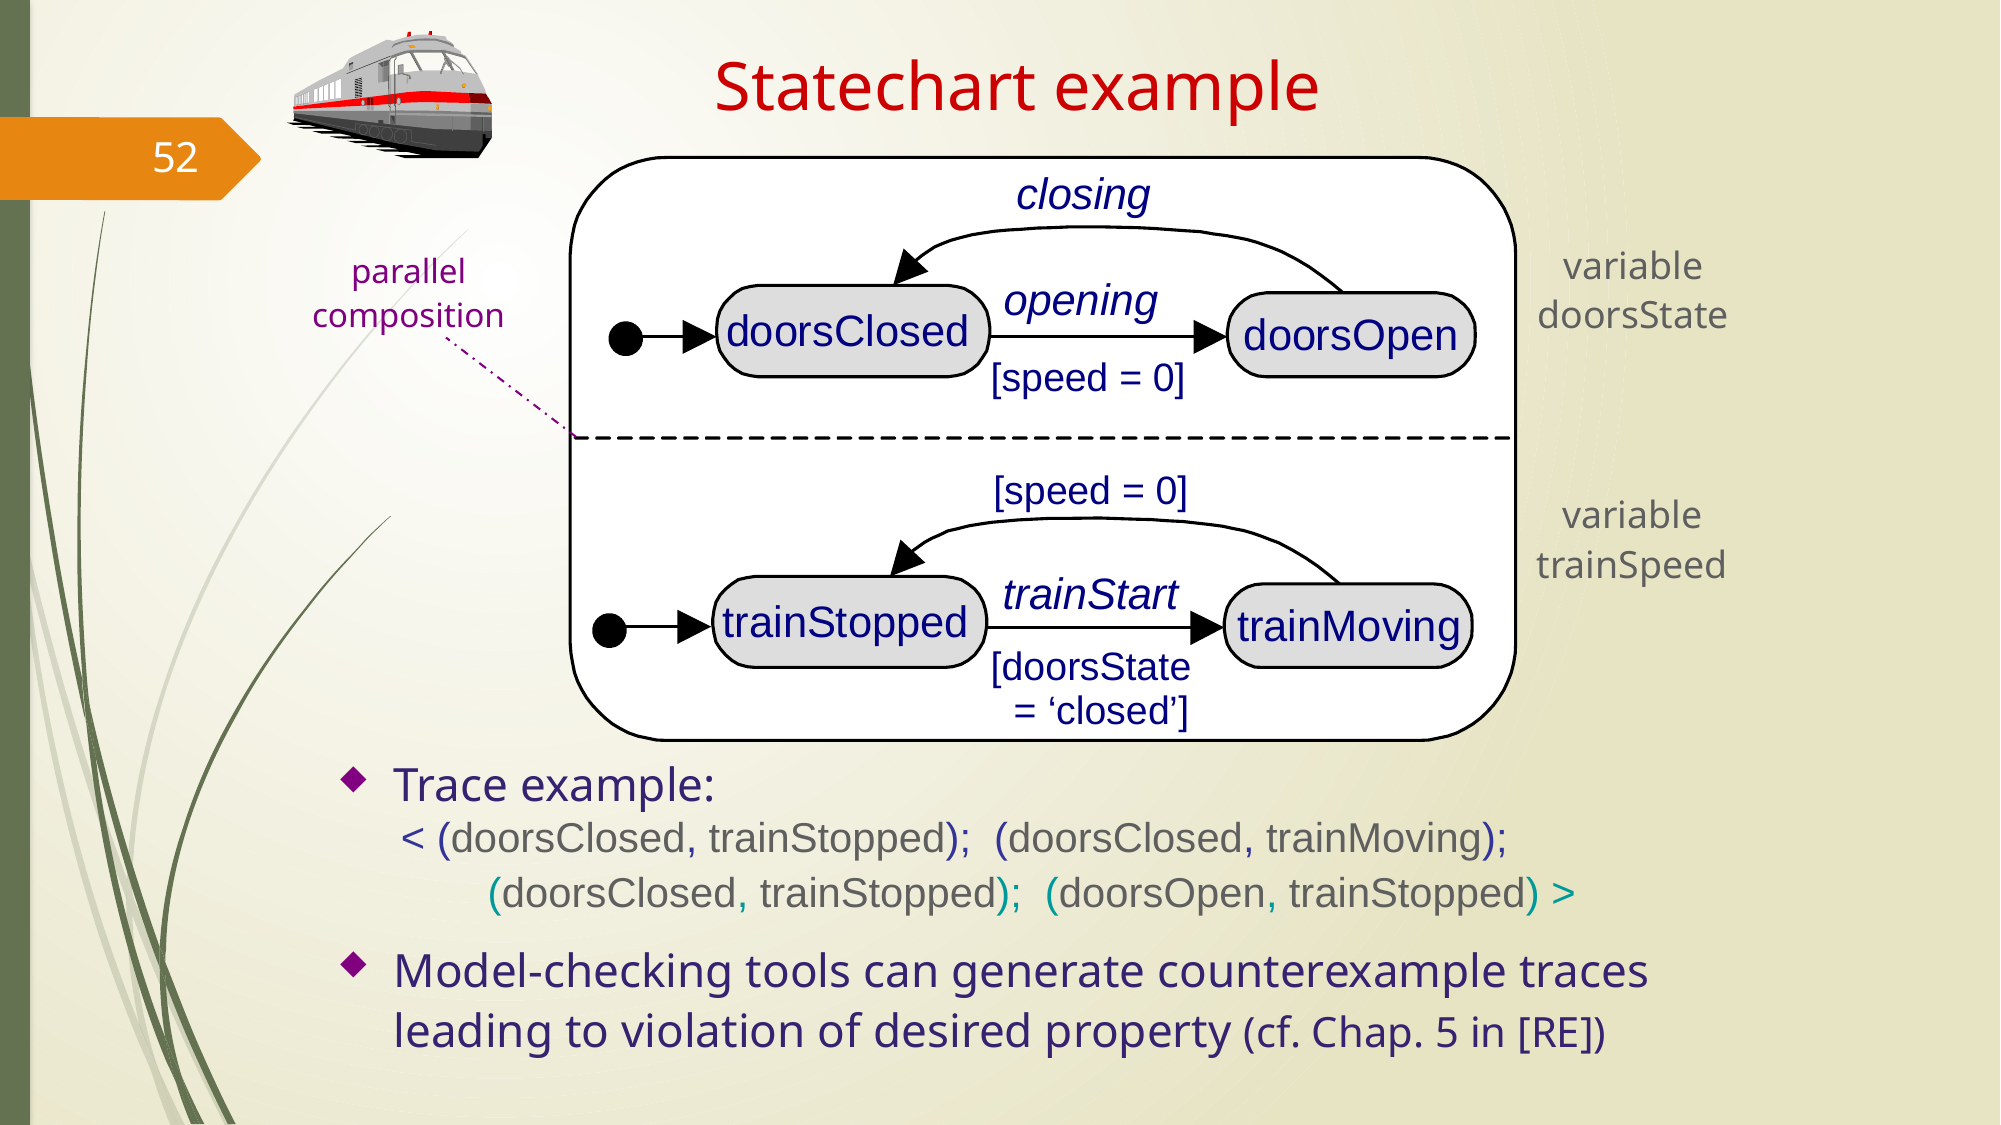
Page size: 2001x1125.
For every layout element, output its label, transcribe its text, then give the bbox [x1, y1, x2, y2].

text_box Trace example: < (doorsClosed, trainStopped); (doorsClosed, trainMoving); (doorsClosed, trainStopped); (doorsOpen, trainStopped) > Model-checking tools can generate counterexample traces leading to violation of desired property (cf. Chap. 5 in [RE]) [285, 761, 1740, 1046]
text_box parallel composition [290, 256, 527, 329]
text_box variable trainSpeed [1557, 502, 1751, 575]
text_box variable doorsState [1557, 252, 1752, 325]
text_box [566, 149, 1554, 749]
text_box Statechart example [520, 18, 1517, 149]
picture [286, 30, 493, 160]
slide_number 52 [87, 129, 216, 190]
